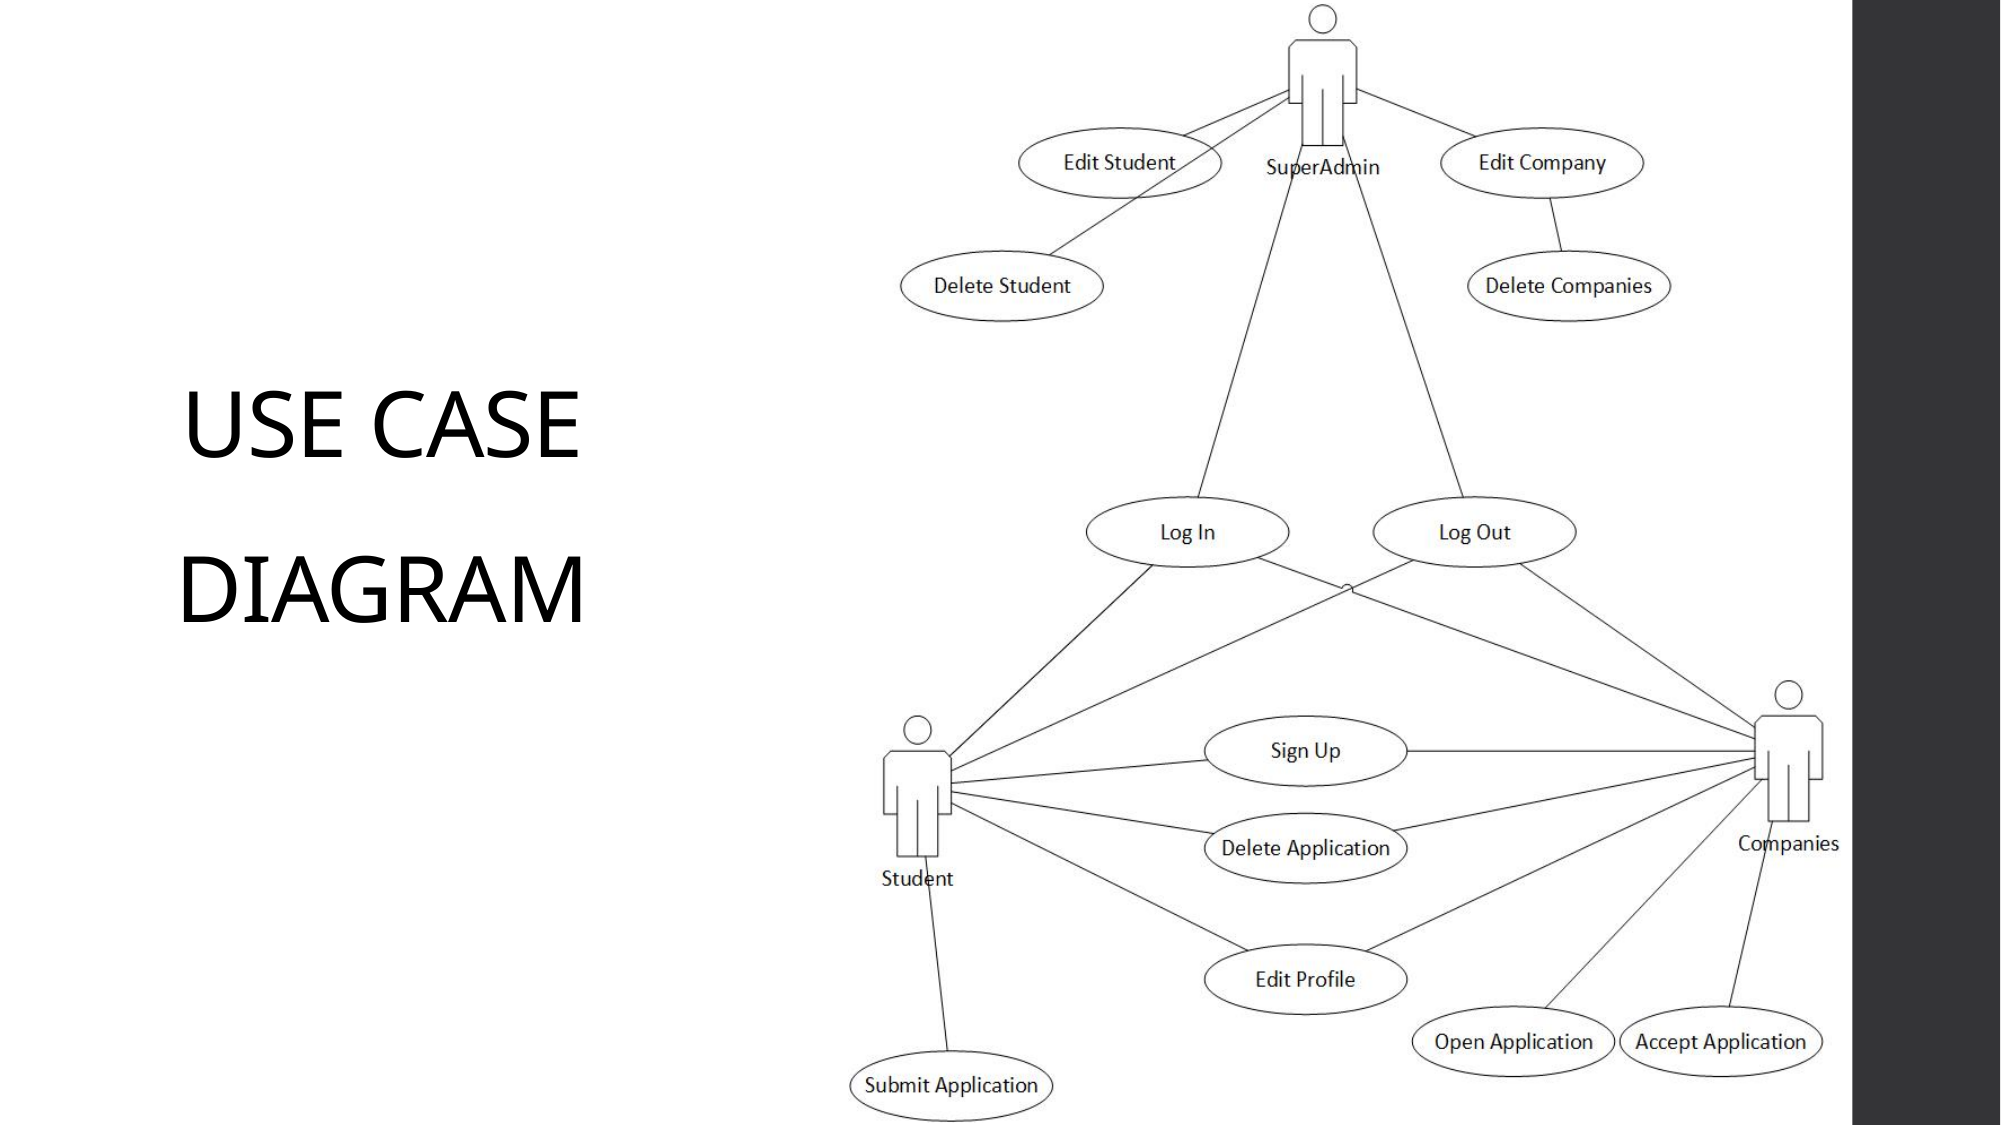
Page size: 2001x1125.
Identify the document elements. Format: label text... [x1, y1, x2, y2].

title USE CASE DIAGRAM [66, 170, 699, 649]
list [848, 2, 1852, 1123]
